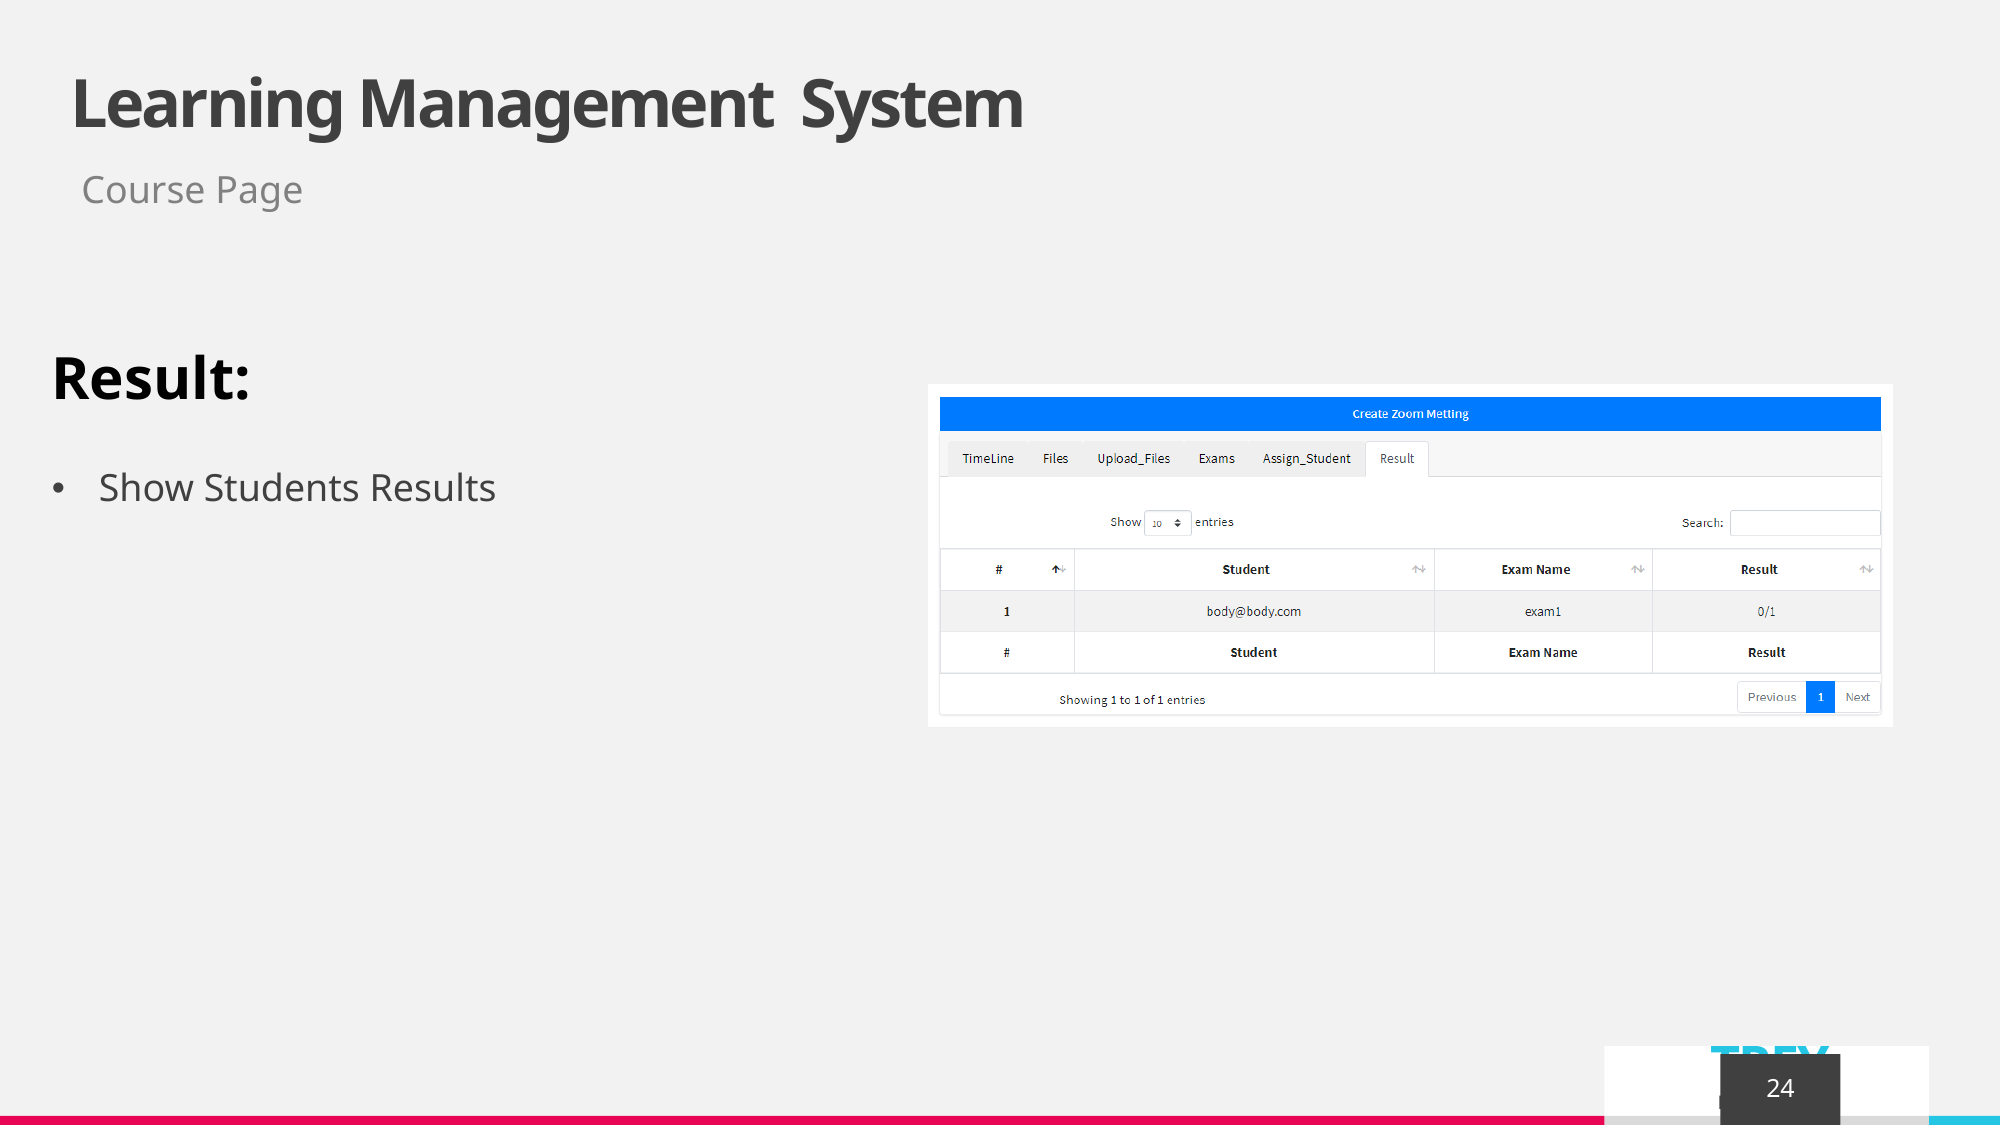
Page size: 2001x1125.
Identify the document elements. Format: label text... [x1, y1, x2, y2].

picture [928, 384, 1893, 728]
title Learning Management System [70, 70, 1930, 142]
text_box Course Page [66, 158, 319, 219]
text_box Show Students Results [37, 457, 512, 562]
slide_number 24 [1720, 1054, 1841, 1125]
text_box Result: [36, 333, 471, 419]
